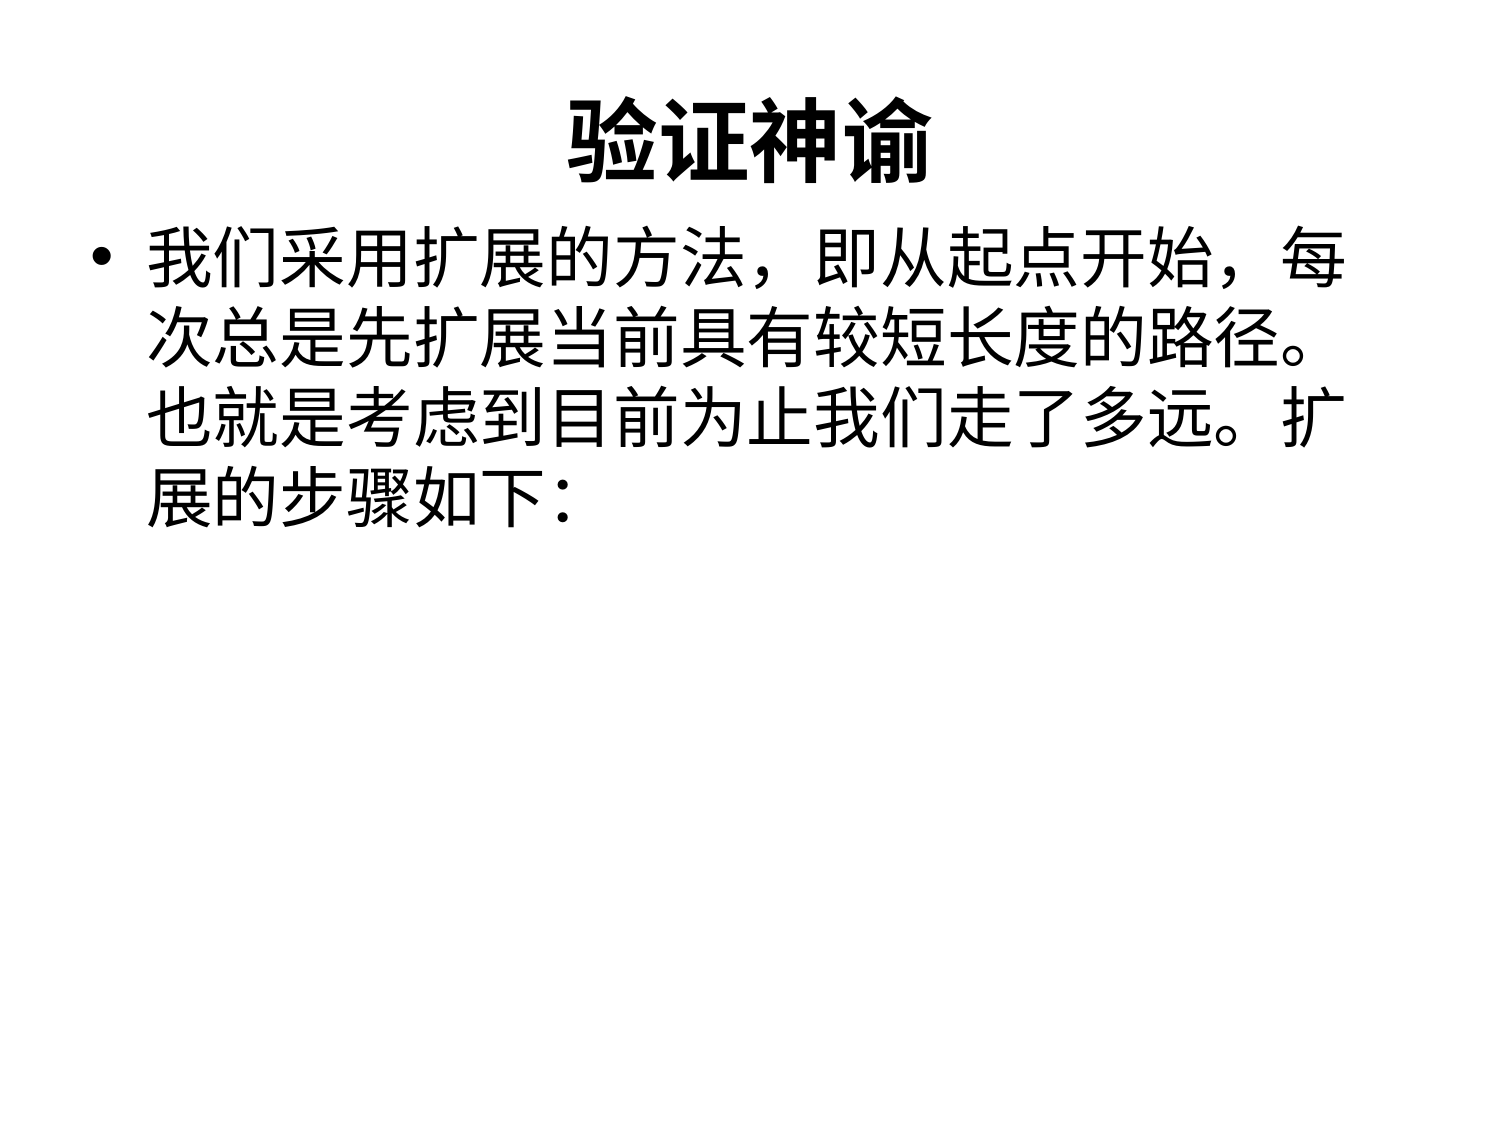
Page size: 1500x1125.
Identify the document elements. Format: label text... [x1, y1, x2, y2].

list 我们采用扩展的方法，即从起点开始，每次总是先扩展当前具有较短长度的路径。也就是考虑到目前为止我们走了多远。扩展的步骤如下： [75, 208, 1425, 951]
title 验证神谕 [75, 45, 1425, 208]
